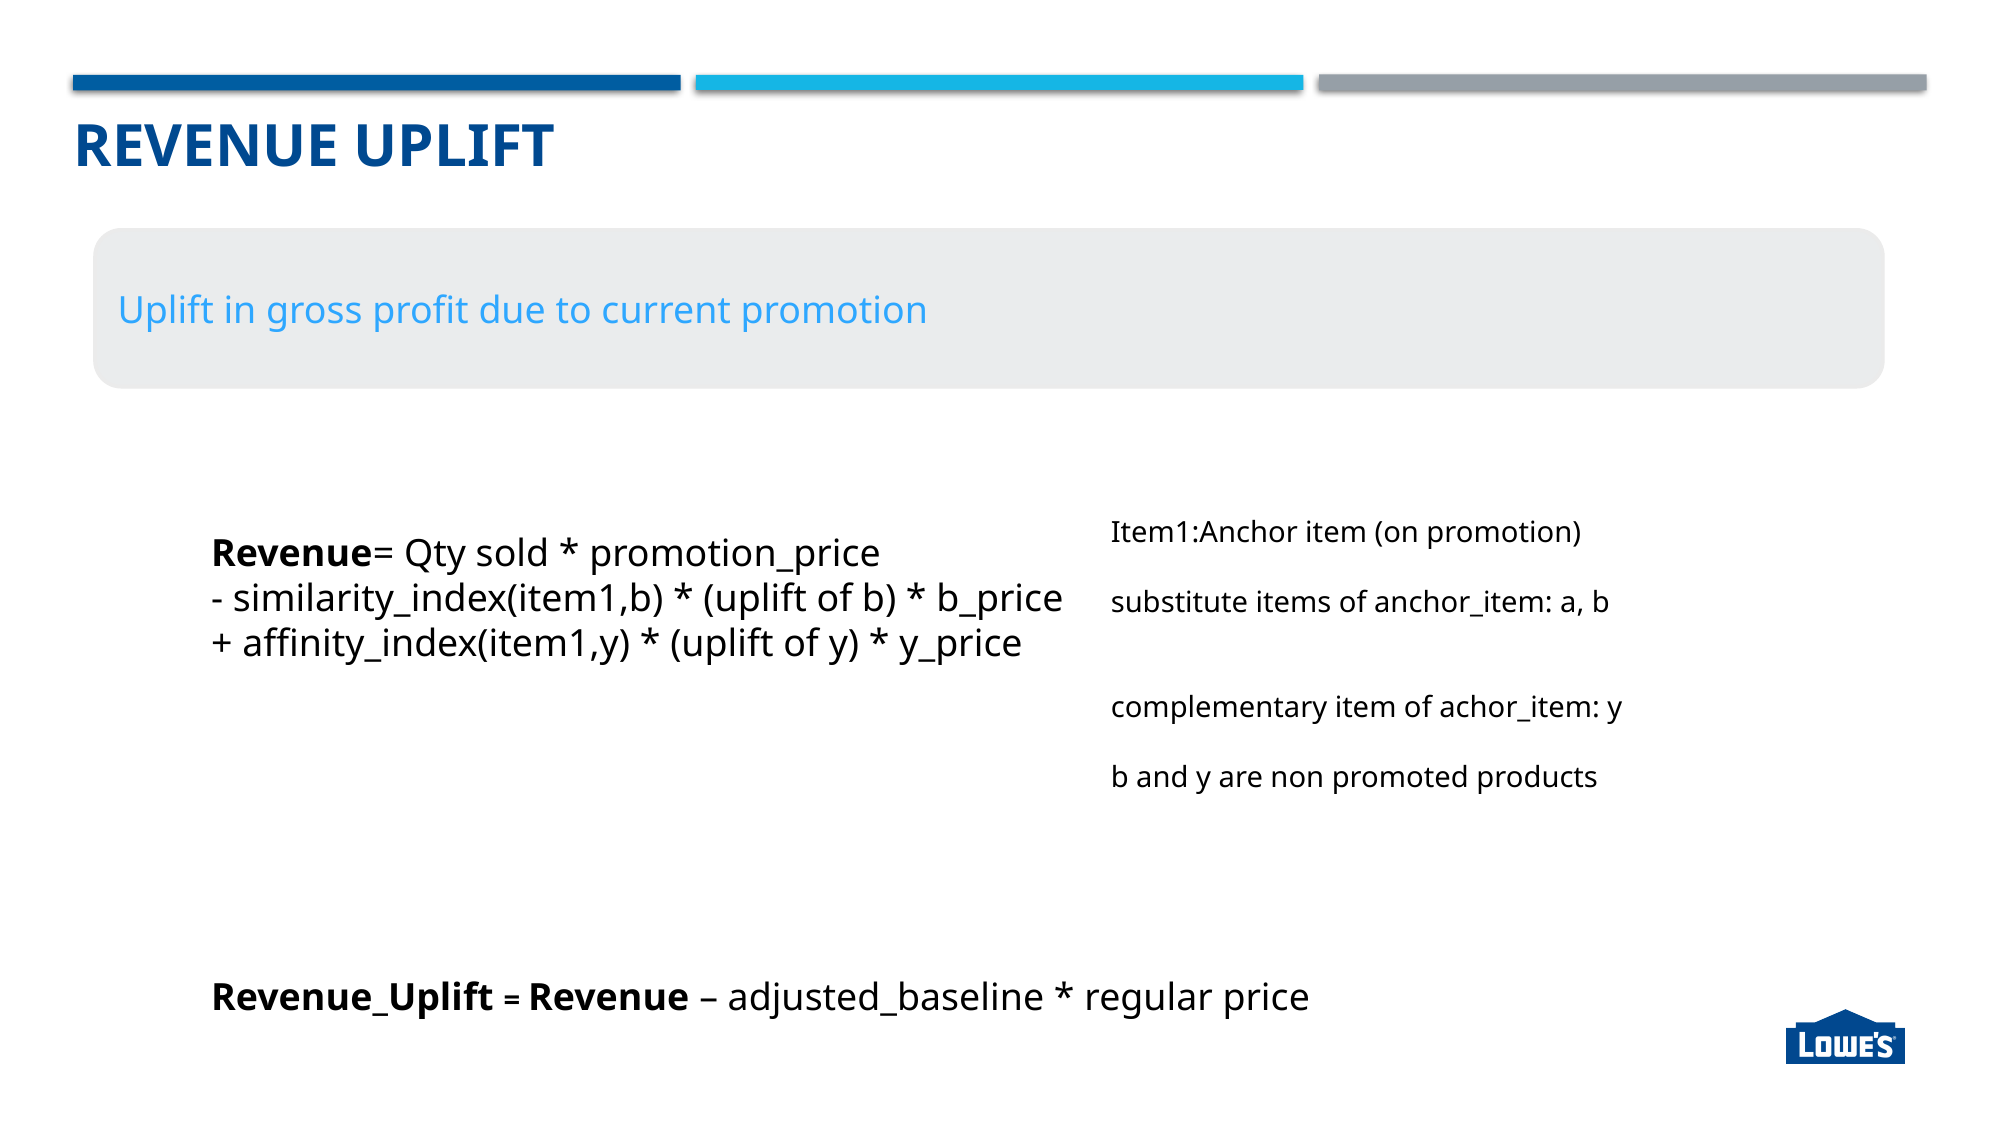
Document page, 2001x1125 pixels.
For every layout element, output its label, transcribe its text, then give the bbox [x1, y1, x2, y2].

text_box Revenue= Qty sold * promotion_price - similarity_index(item1,b) * (uplift of b) * b_price + affinity_index(item1,y) * (uplift of y) * y_price Revenue_Uplift = Revenue – adjusted_baseline * regular price [196, 389, 1822, 1061]
picture [1786, 1009, 1905, 1064]
text_box Item1:Anchor item (on promotion) substitute items of anchor_item: a, b complementary item of achor_item: y b and y are non promoted products [1096, 365, 1804, 941]
title Revenue uplift [58, 95, 1869, 187]
text_box Uplift in gross profit due to current promotion [93, 228, 1885, 389]
